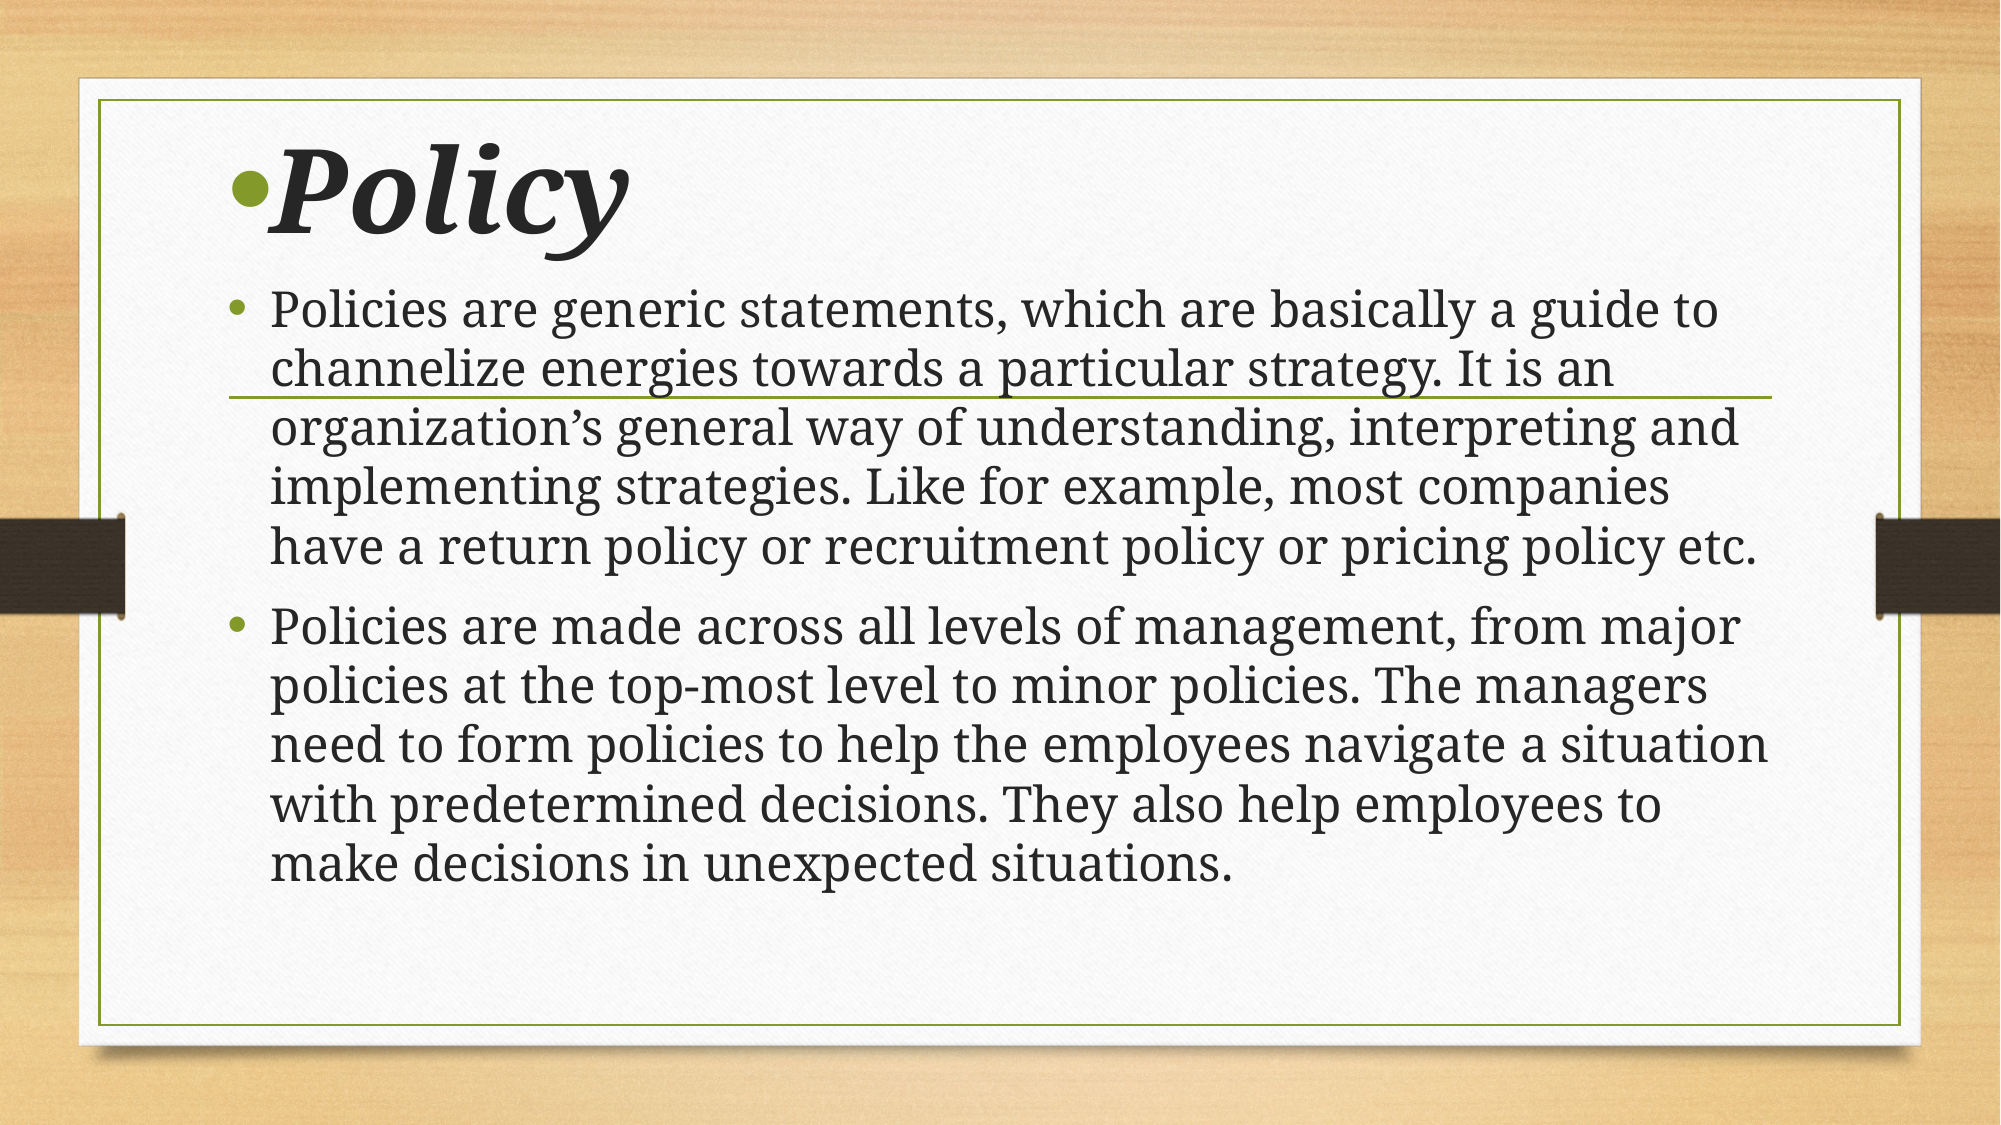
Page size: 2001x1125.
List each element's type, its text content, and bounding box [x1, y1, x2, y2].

list Policy Policies are generic statements, which are basically a guide to channelize energies towards a particular strategy. It is an organization’s general way of understanding, interpreting and implementing strategies. Like for example, most companies have a return policy or recruitment policy or pricing policy etc. Policies are made across all levels of management, from major policies at the top-most level to minor policies. The managers need to form policies to help the employees navigate a situation with predetermined decisions. They also help employees to make decisions in unexpected situations. [212, 109, 1788, 960]
picture [0, 0, 2001, 1125]
